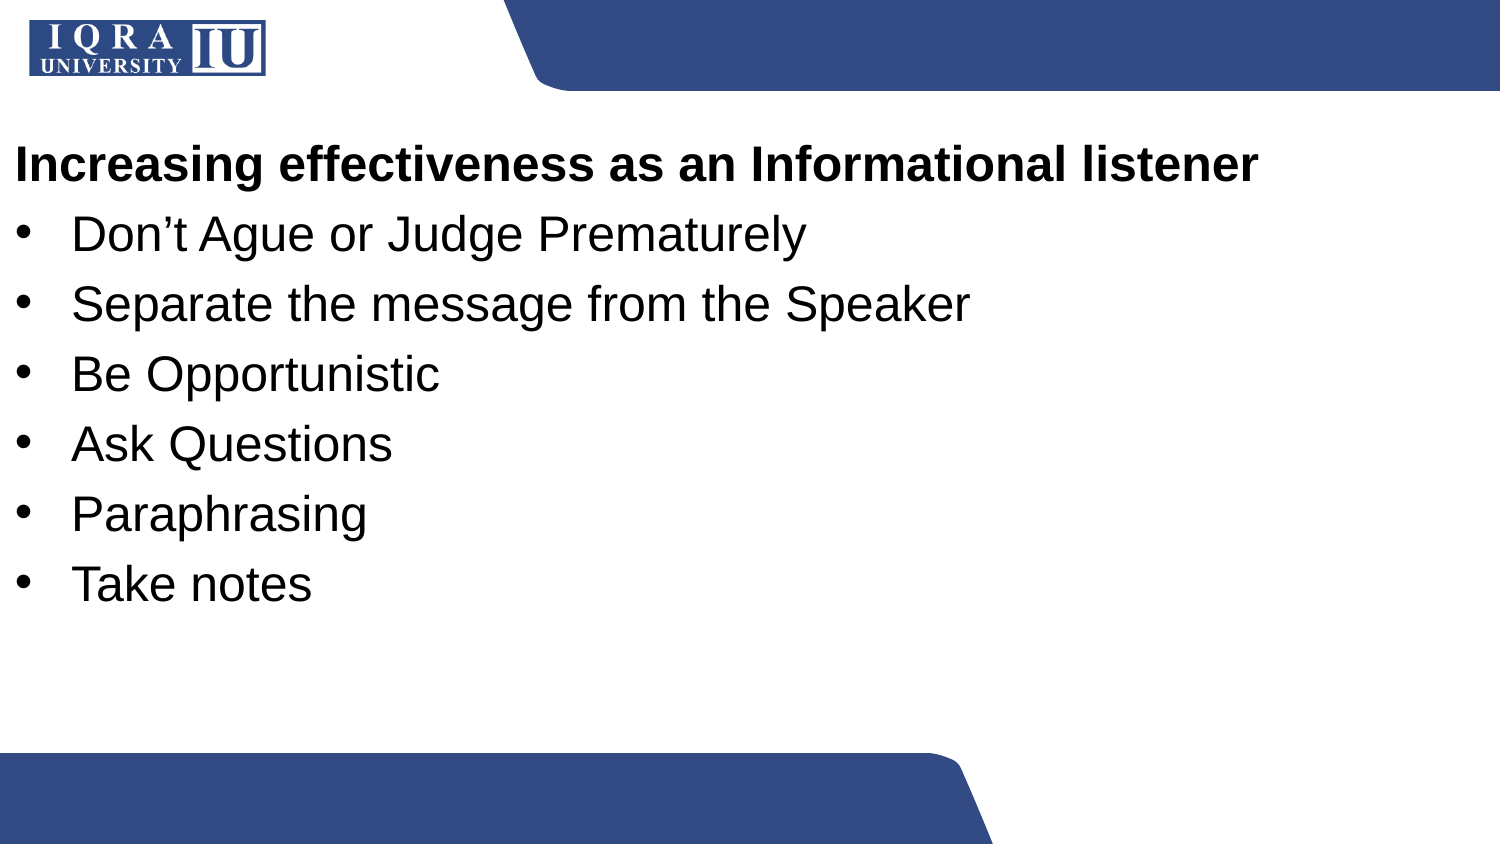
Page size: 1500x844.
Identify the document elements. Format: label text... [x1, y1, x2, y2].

picture [29, 20, 266, 76]
list Increasing effectiveness as an Informational listener Don’t Ague or Judge Prematurely Separate the message from the Speaker Be Opportunistic Ask Questions Paraphrasing Take notes [0, 79, 1500, 174]
